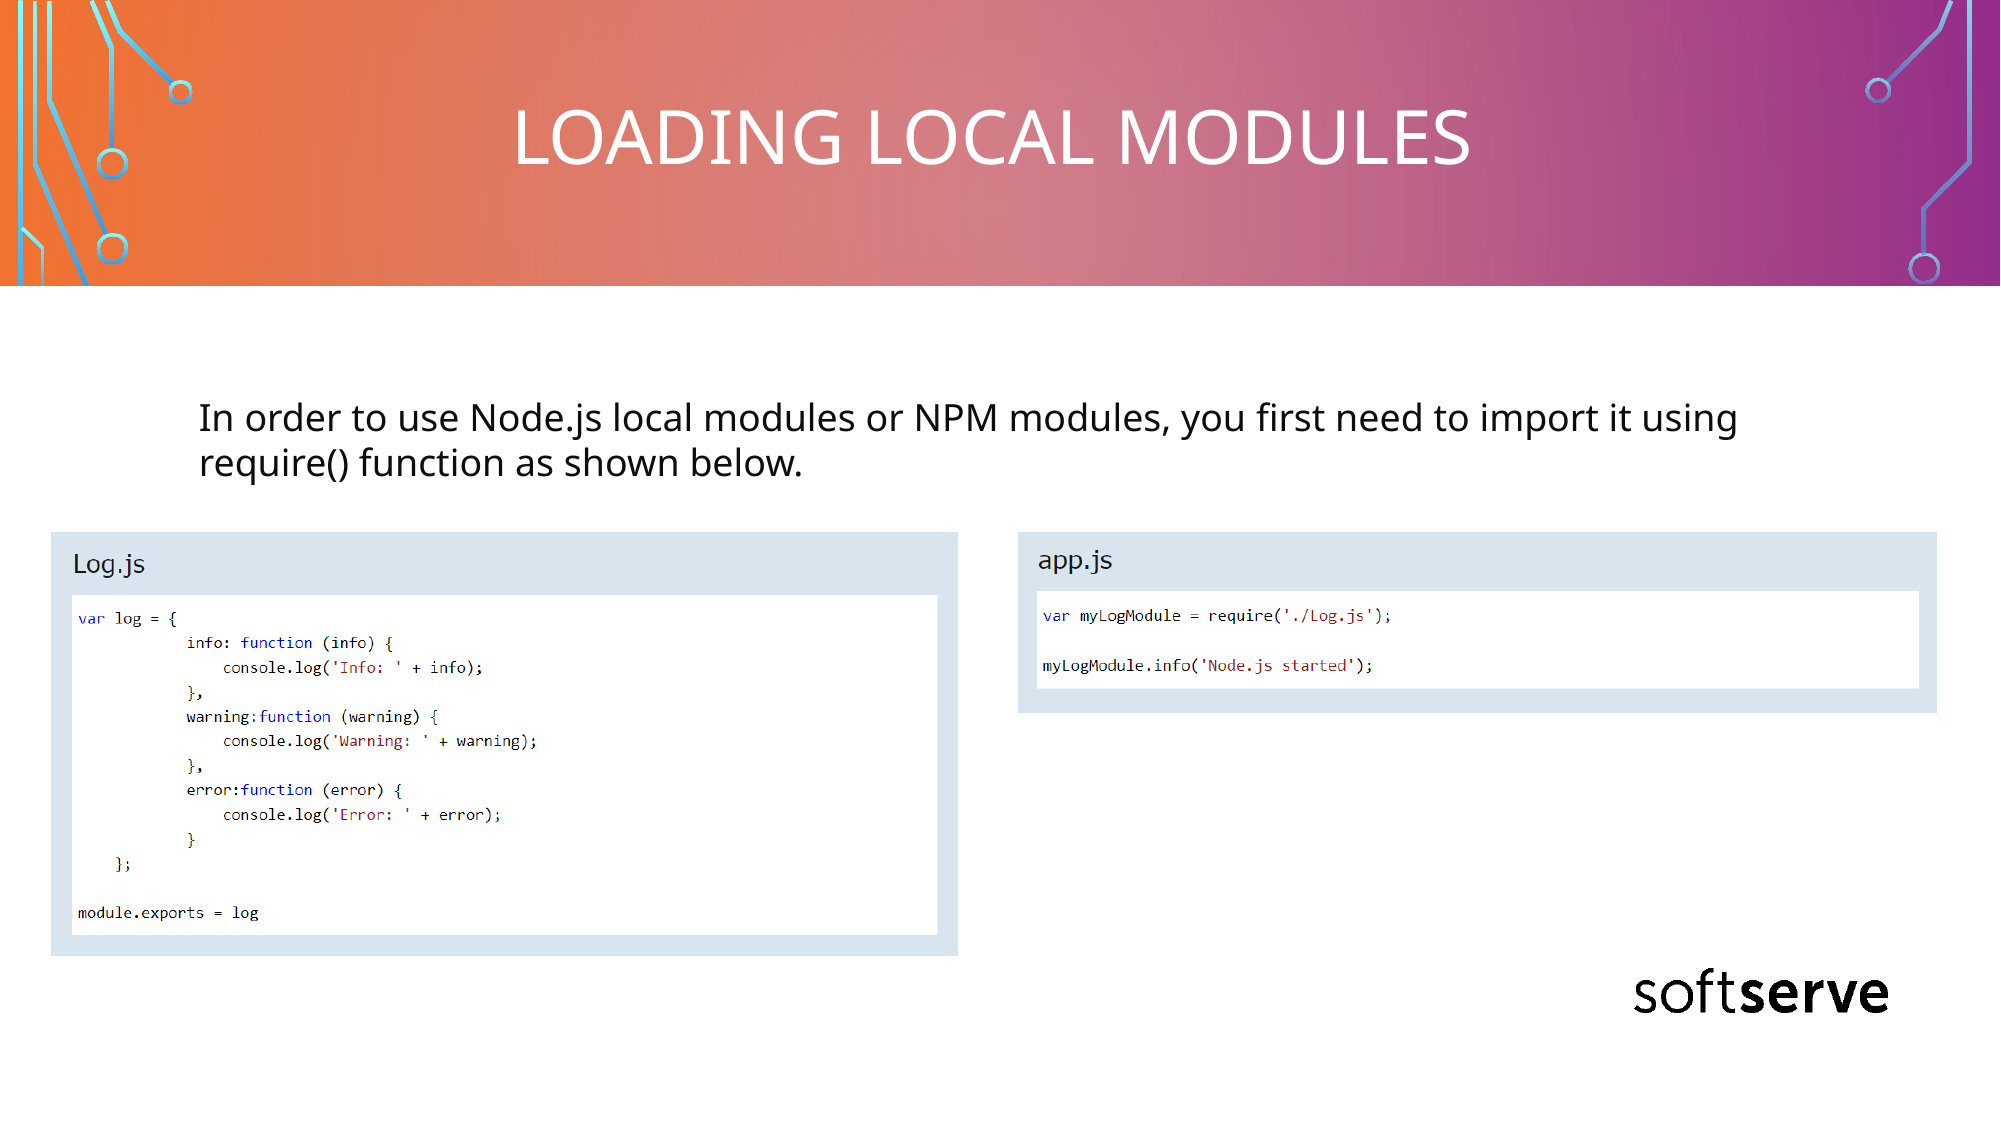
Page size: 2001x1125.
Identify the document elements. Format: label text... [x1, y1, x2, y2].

picture [51, 532, 958, 956]
text_box In order to use Node.js local modules or NPM modules, you first need to import it using require() function as shown below. [184, 386, 1903, 492]
title Loading LOCAL Modules [112, 83, 1888, 197]
picture [1018, 532, 1937, 714]
picture [1634, 968, 1888, 1013]
